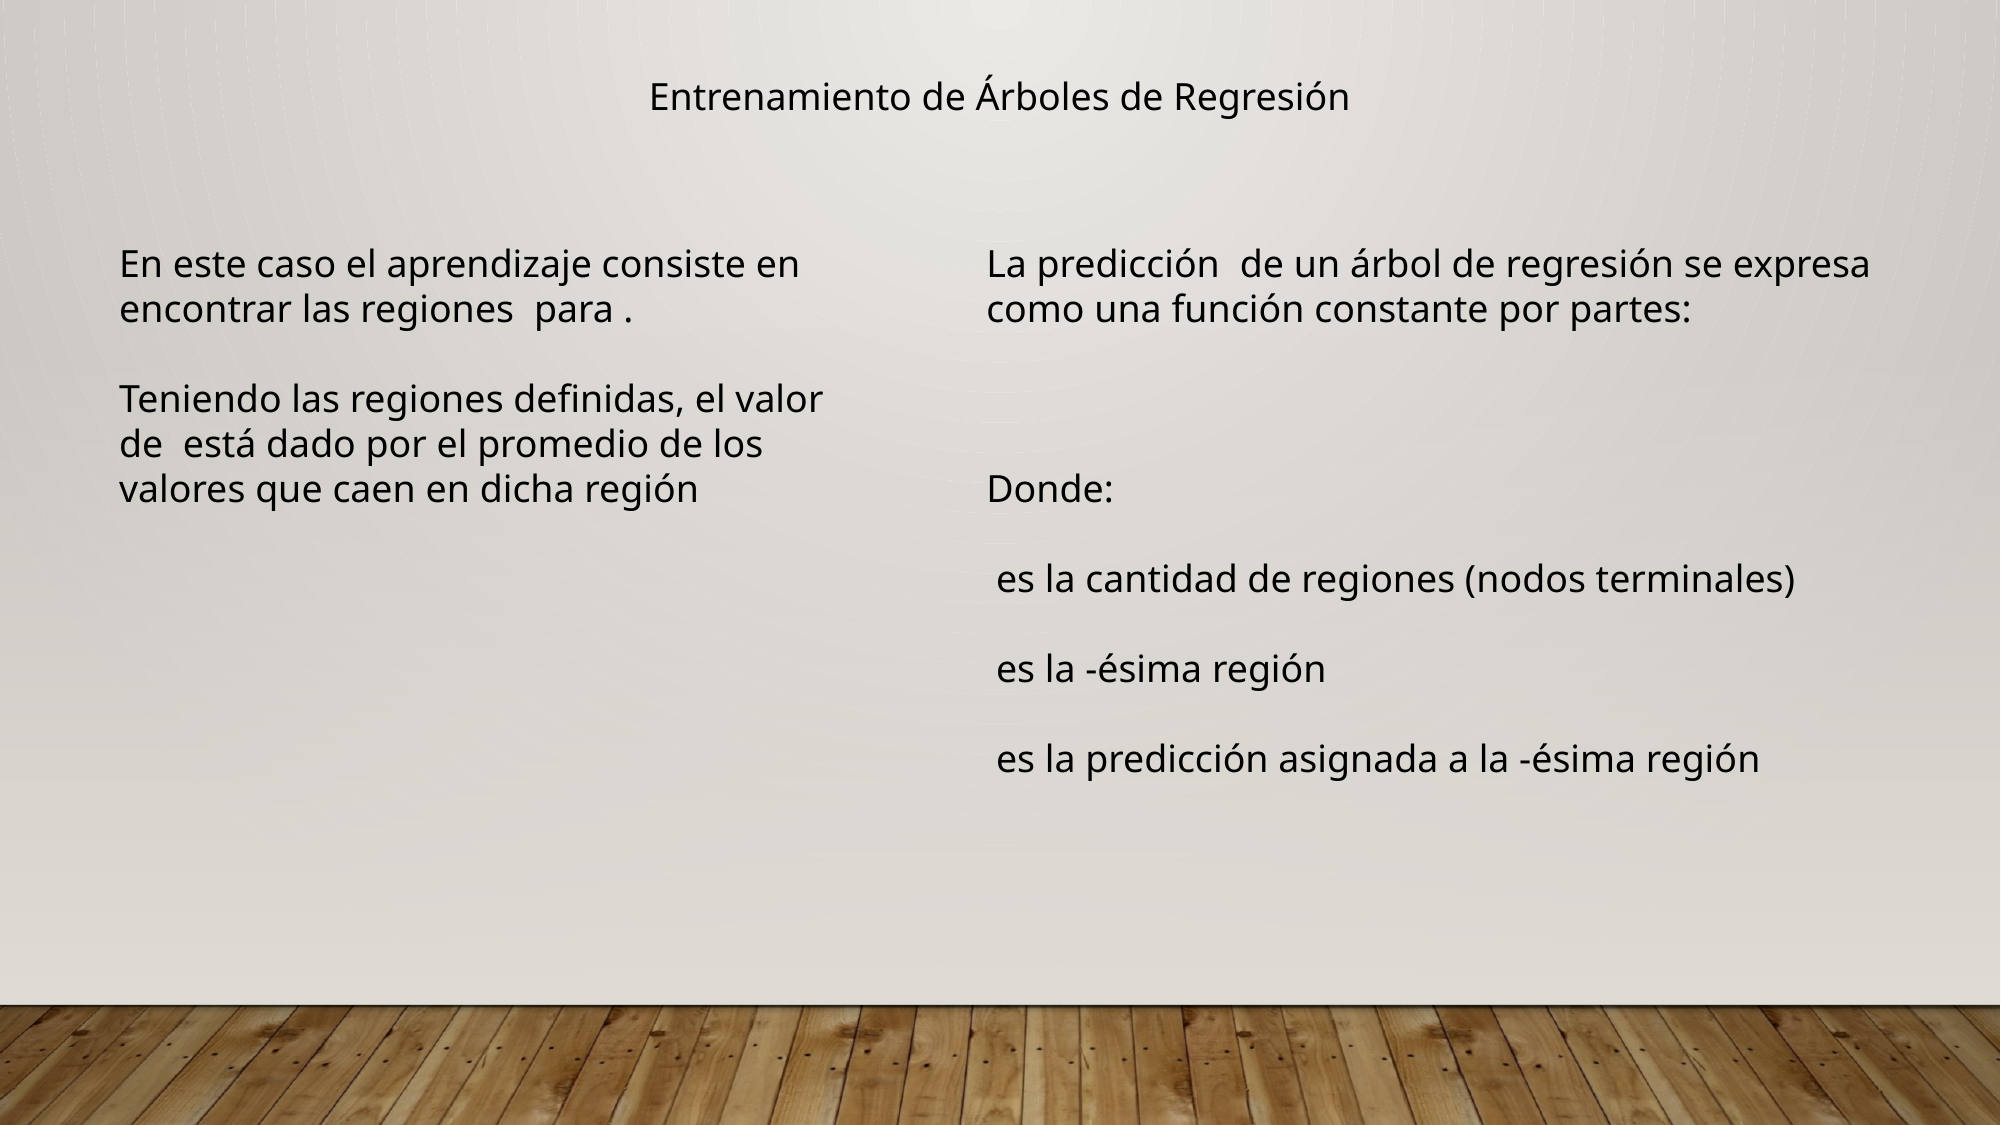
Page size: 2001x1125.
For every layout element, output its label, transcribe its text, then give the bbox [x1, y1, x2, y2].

text_box Entrenamiento de Árboles de Regresión [634, 65, 1366, 125]
picture [0, 1005, 2000, 1125]
